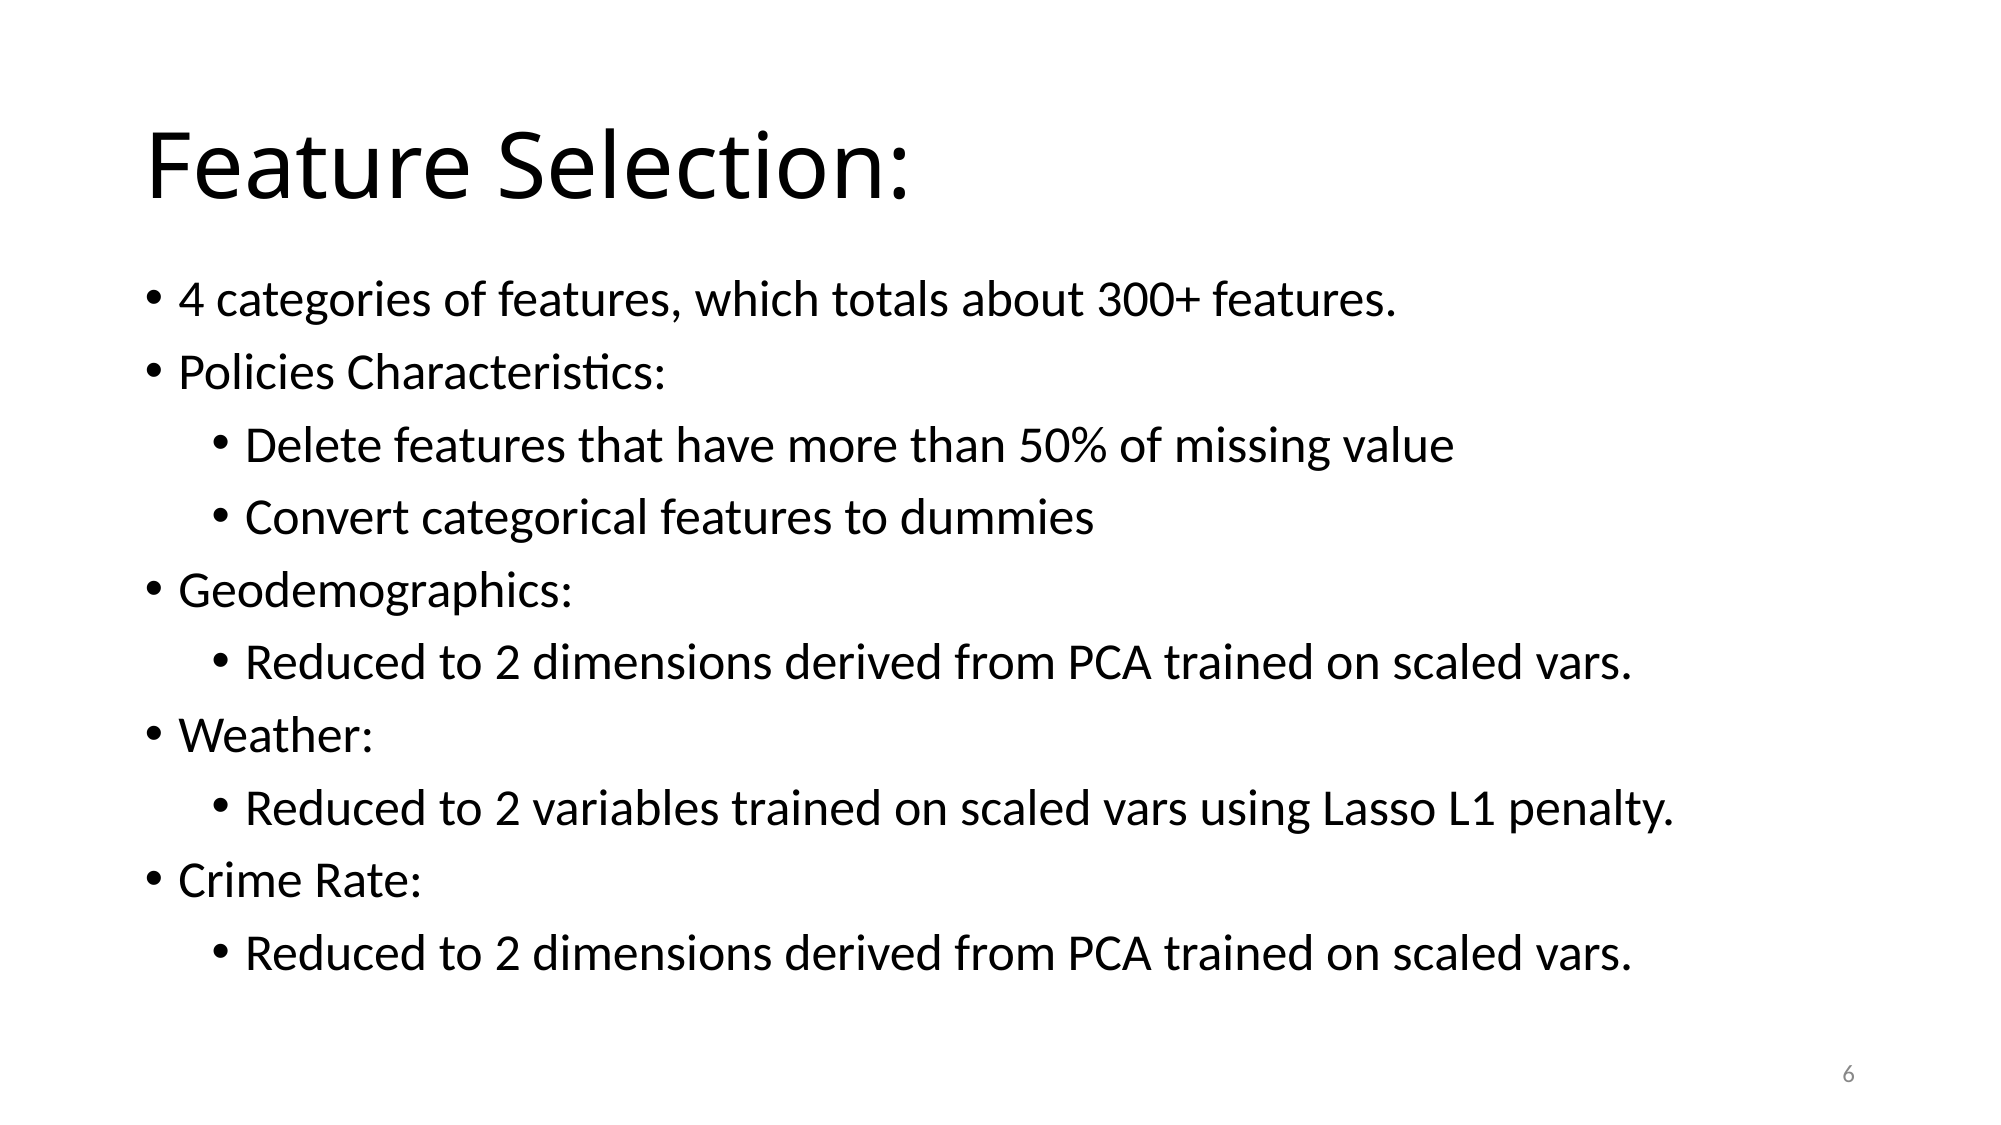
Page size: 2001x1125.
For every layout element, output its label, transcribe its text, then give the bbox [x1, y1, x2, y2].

slide_number 6 [1818, 1050, 1863, 1096]
list 4 categories of features, which totals about 300+ features. Policies Characteristics: Delete features that have more than 50% of missing value Convert categorical features to dummies Geodemographics: Reduced to 2 dimensions derived from PCA trained on scaled vars. Weather: Reduced to 2 variables trained on scaled vars using Lasso L1 penalty. Crime Rate: Reduced to 2 dimensions derived from PCA trained on scaled vars. [136, 264, 1863, 1014]
title Feature Selection: [136, 59, 1863, 264]
